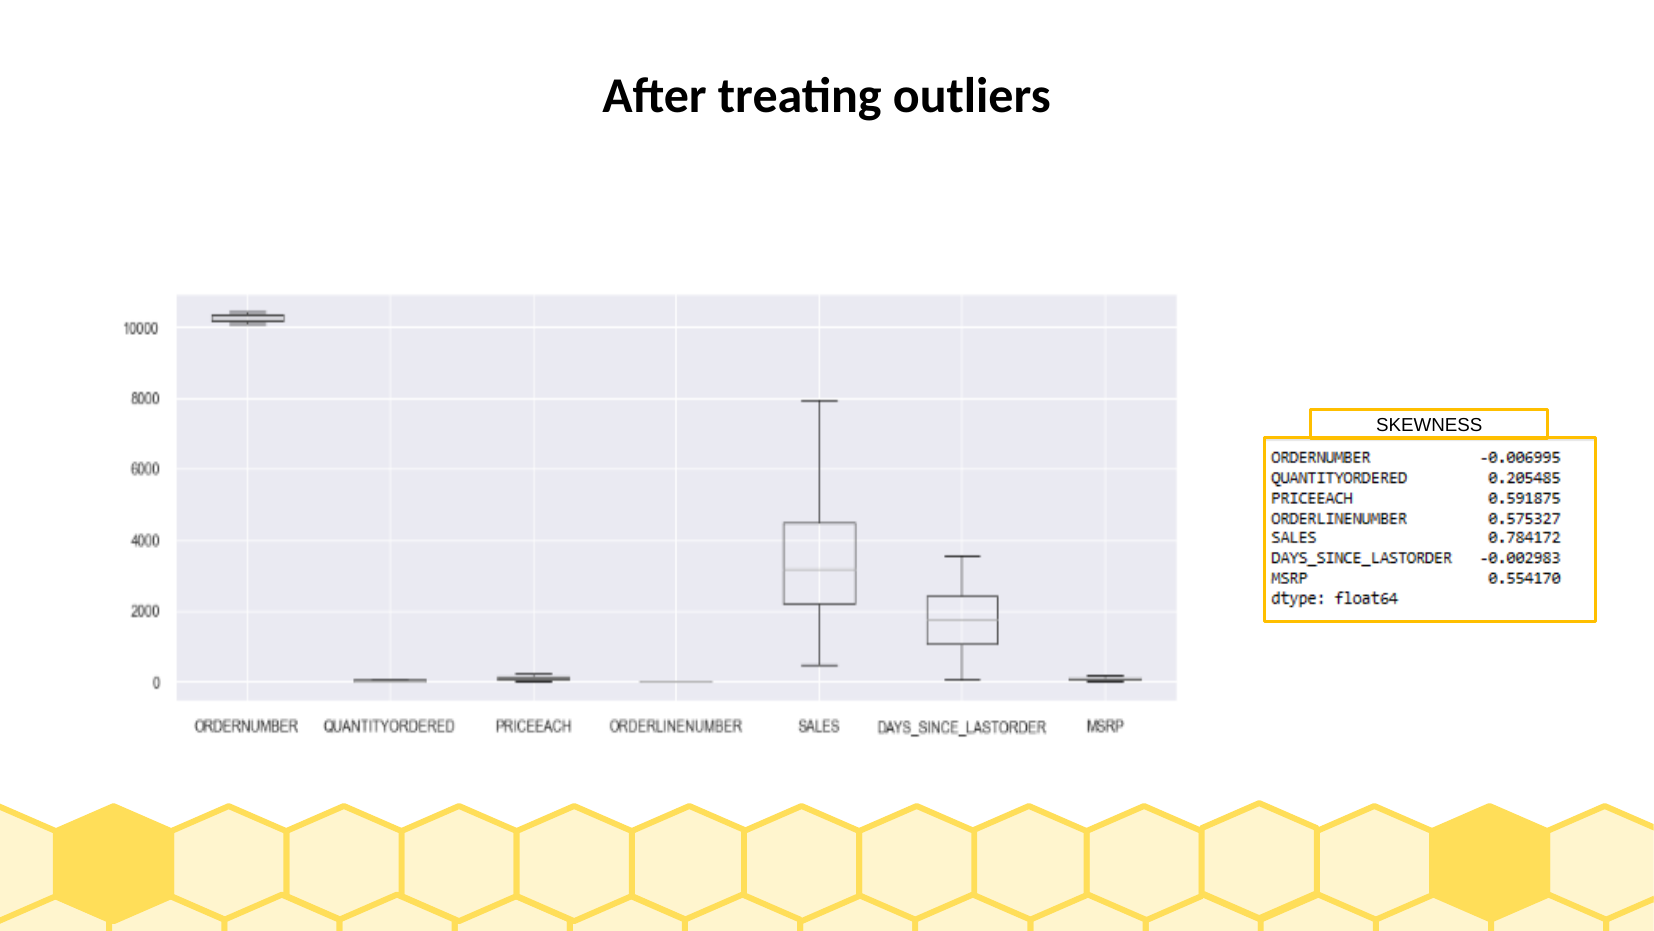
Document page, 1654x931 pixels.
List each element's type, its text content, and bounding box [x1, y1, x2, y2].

picture [117, 265, 1182, 758]
title After treating outliers [82, 37, 1571, 148]
text_box SKEWNESS [1310, 409, 1548, 437]
picture [1266, 438, 1595, 621]
